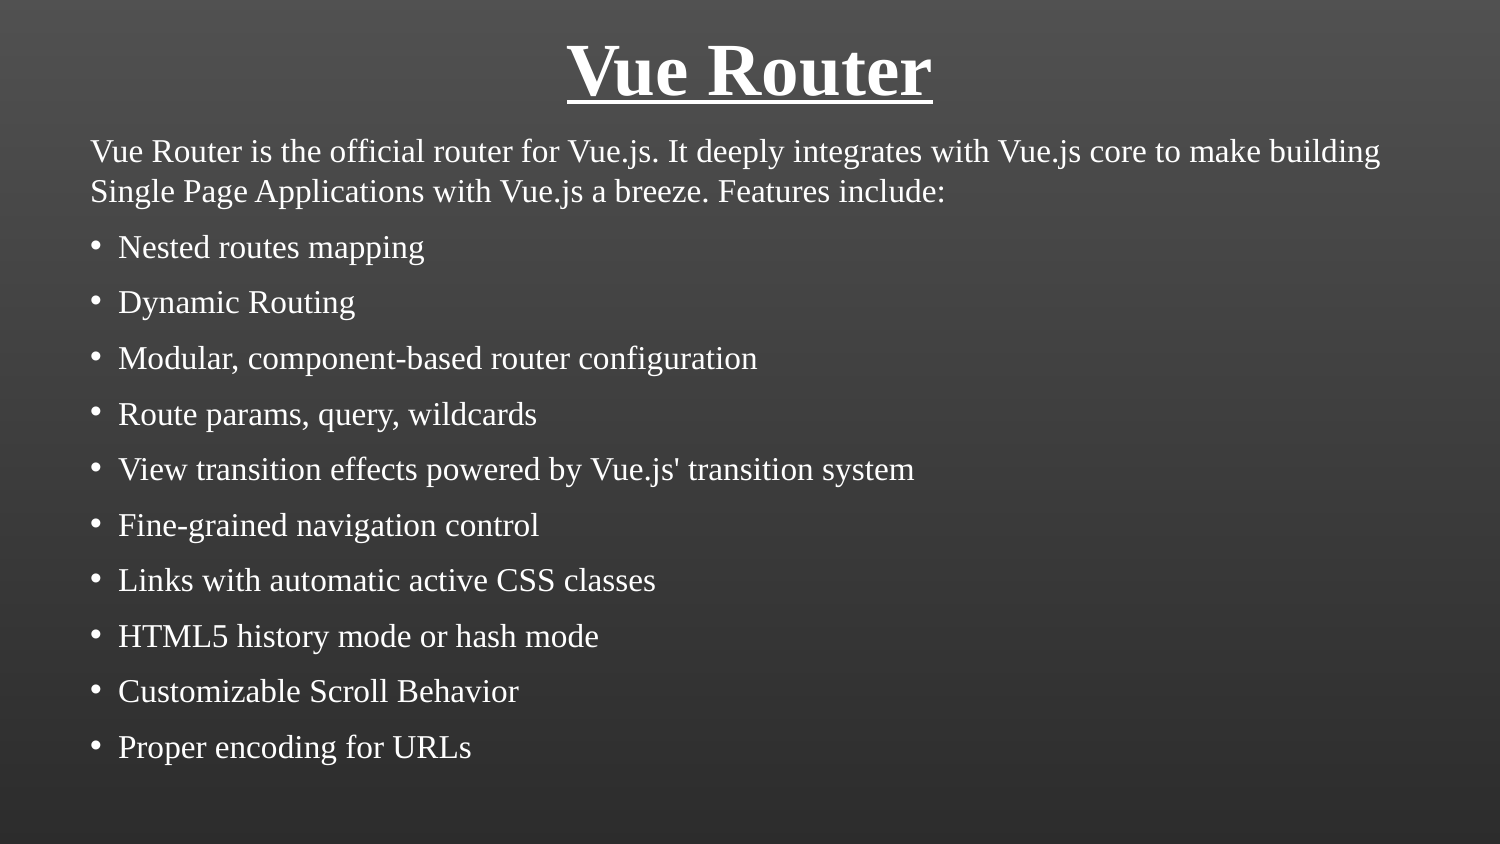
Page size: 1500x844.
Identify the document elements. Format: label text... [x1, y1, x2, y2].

text_box Vue Router [74, 9, 1425, 122]
list Vue Router is the official router for Vue.js. It deeply integrates with Vue.js core to make building Single Page Applications with Vue.js a breeze. Features include: Nested routes mapping Dynamic Routing Modular, component-based router configuration Route params, query, wildcards View transition effects powered by Vue.js' transition system Fine-grained navigation control Links with automatic active CSS classes HTML5 history mode or hash mode Customizable Scroll Behavior Proper encoding for URLs [75, 122, 1425, 822]
